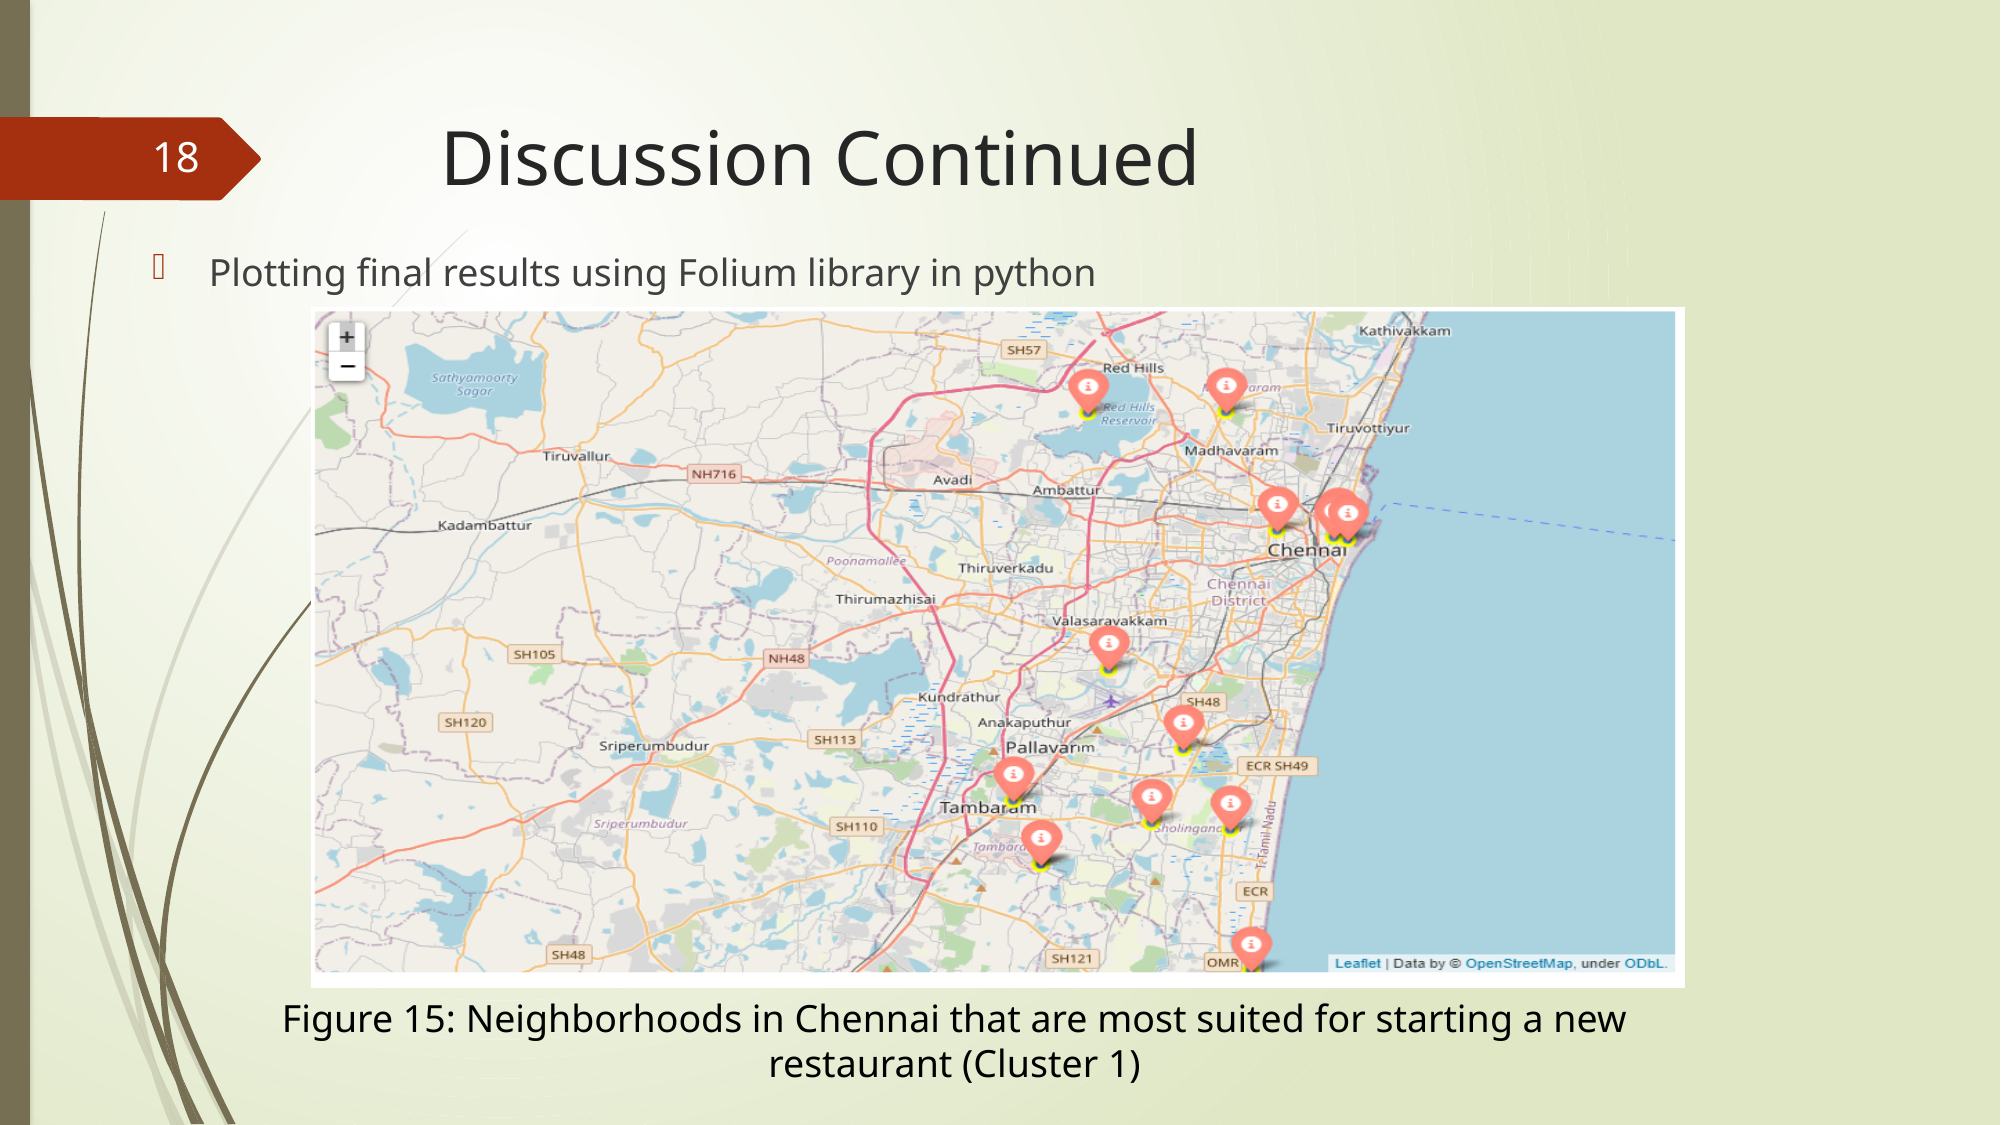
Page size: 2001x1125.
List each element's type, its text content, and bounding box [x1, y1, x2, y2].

list Plotting final results using Folium library in python [137, 241, 1863, 955]
text_box Figure 15: Neighborhoods in Chennai that are most suited for starting a new restaurant (Cluster 1) [171, 987, 1739, 1093]
title Discussion Continued [425, 102, 1888, 313]
picture [311, 307, 1685, 988]
slide_number 17 [87, 129, 216, 190]
